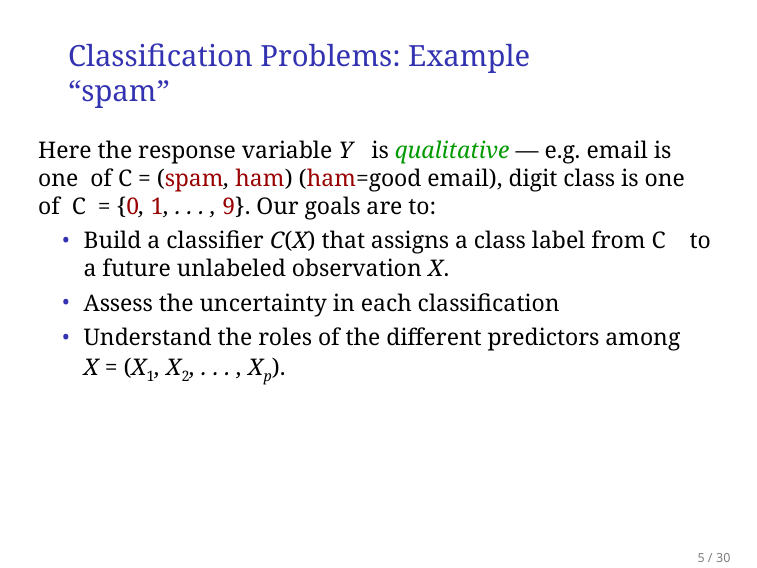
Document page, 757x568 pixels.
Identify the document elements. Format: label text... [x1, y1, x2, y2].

text_box Here the response variable Y is qualitative — e.g. email is one of C = (spam, ham) (ham=good email), digit class is one of C = {0, 1, . . . , 9}. Our goals are to: Build a classifier C(X) that assigns a class label from C to a future unlabeled observation X. Assess the uncertainty in each classification Understand the roles of the different predictors among X = (X1, X2, . . . , Xp). [33, 133, 722, 385]
title Classification Problems: Example “spam” [66, 34, 625, 133]
text_box 5 / 30 [691, 548, 743, 568]
